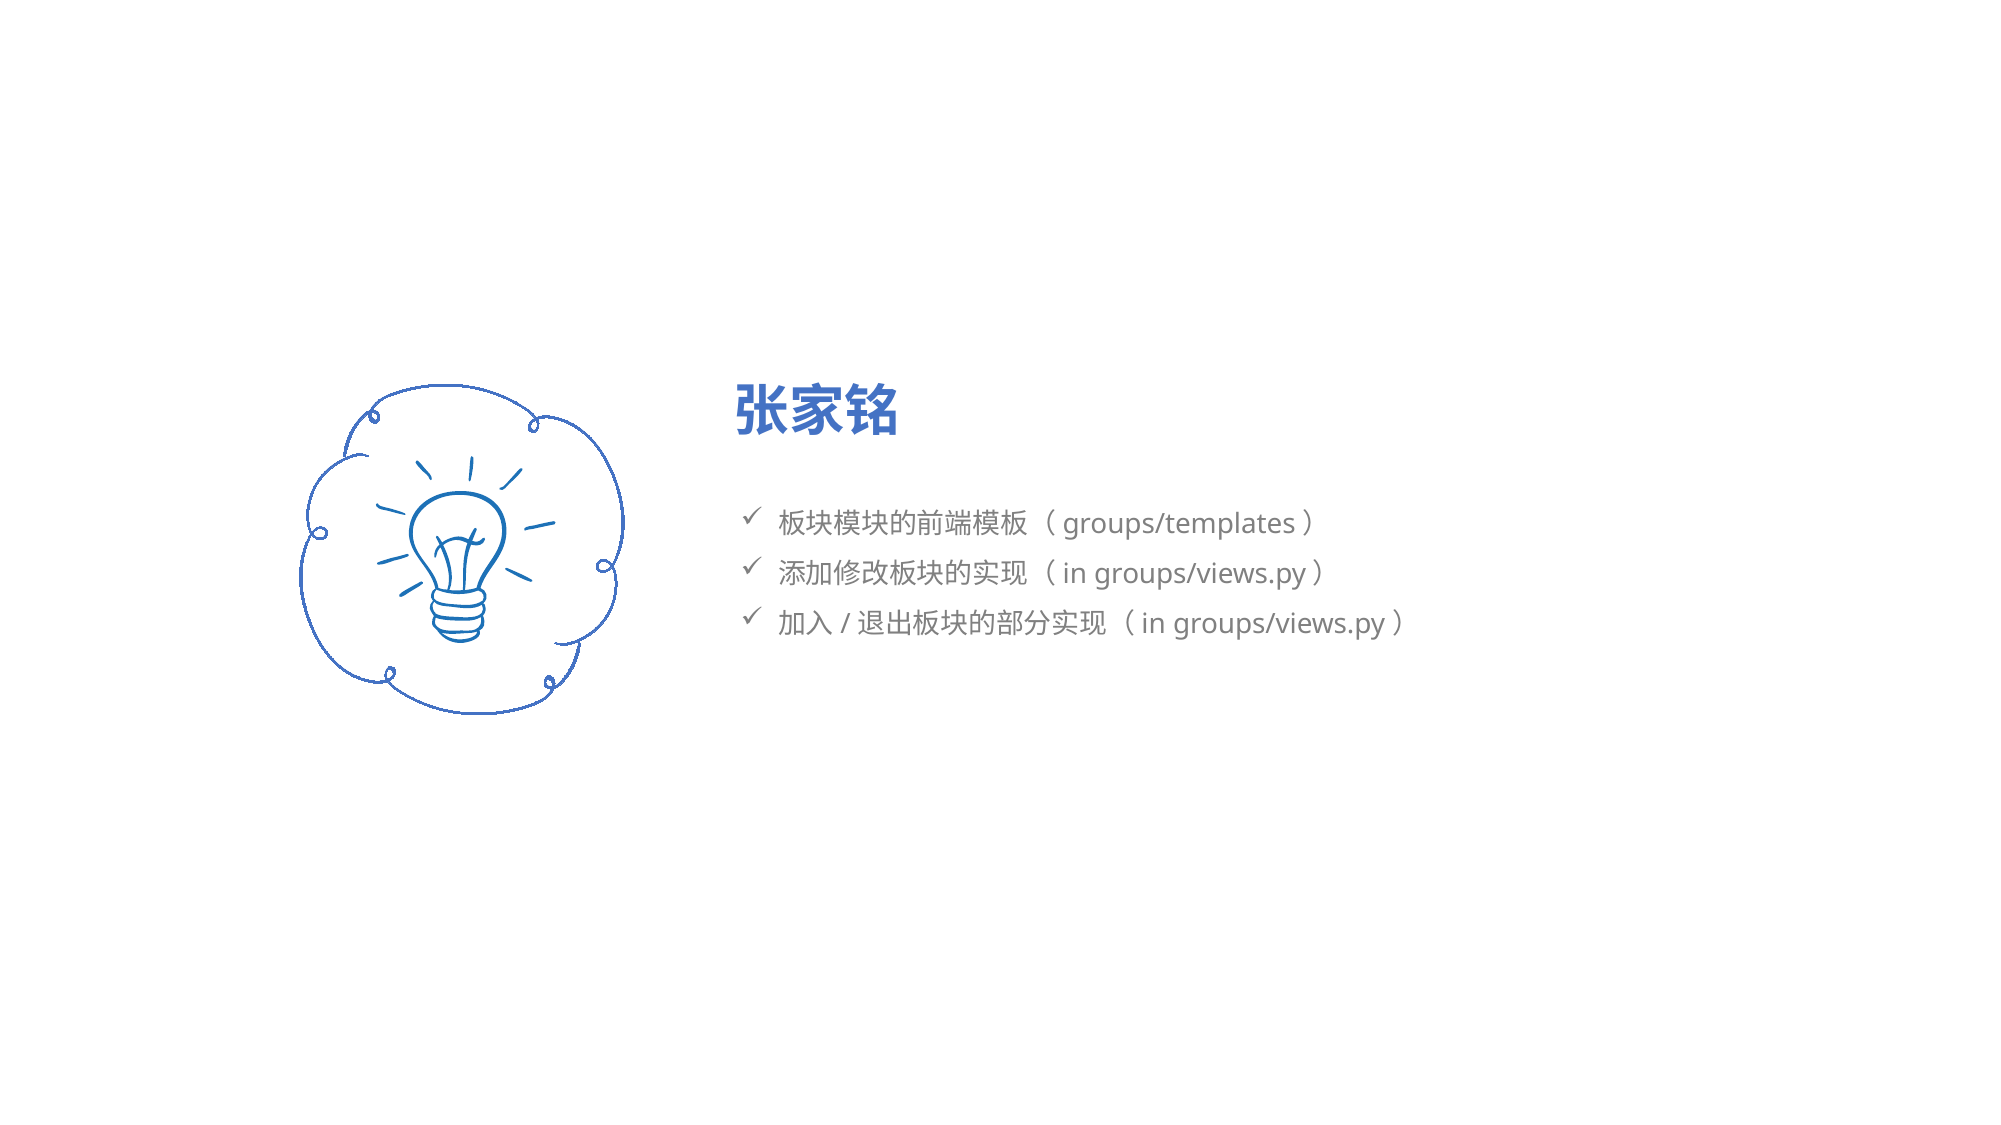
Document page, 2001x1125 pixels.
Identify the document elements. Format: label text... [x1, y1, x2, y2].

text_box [291, 383, 633, 716]
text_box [375, 455, 557, 644]
text_box 板块模块的前端模板（groups/templates） 添加修改板块的实现（in groups/views.py） 加入/退出板块的部分实现（in groups/views.py） [725, 481, 1435, 647]
text_box 张家铭 [718, 367, 1804, 450]
